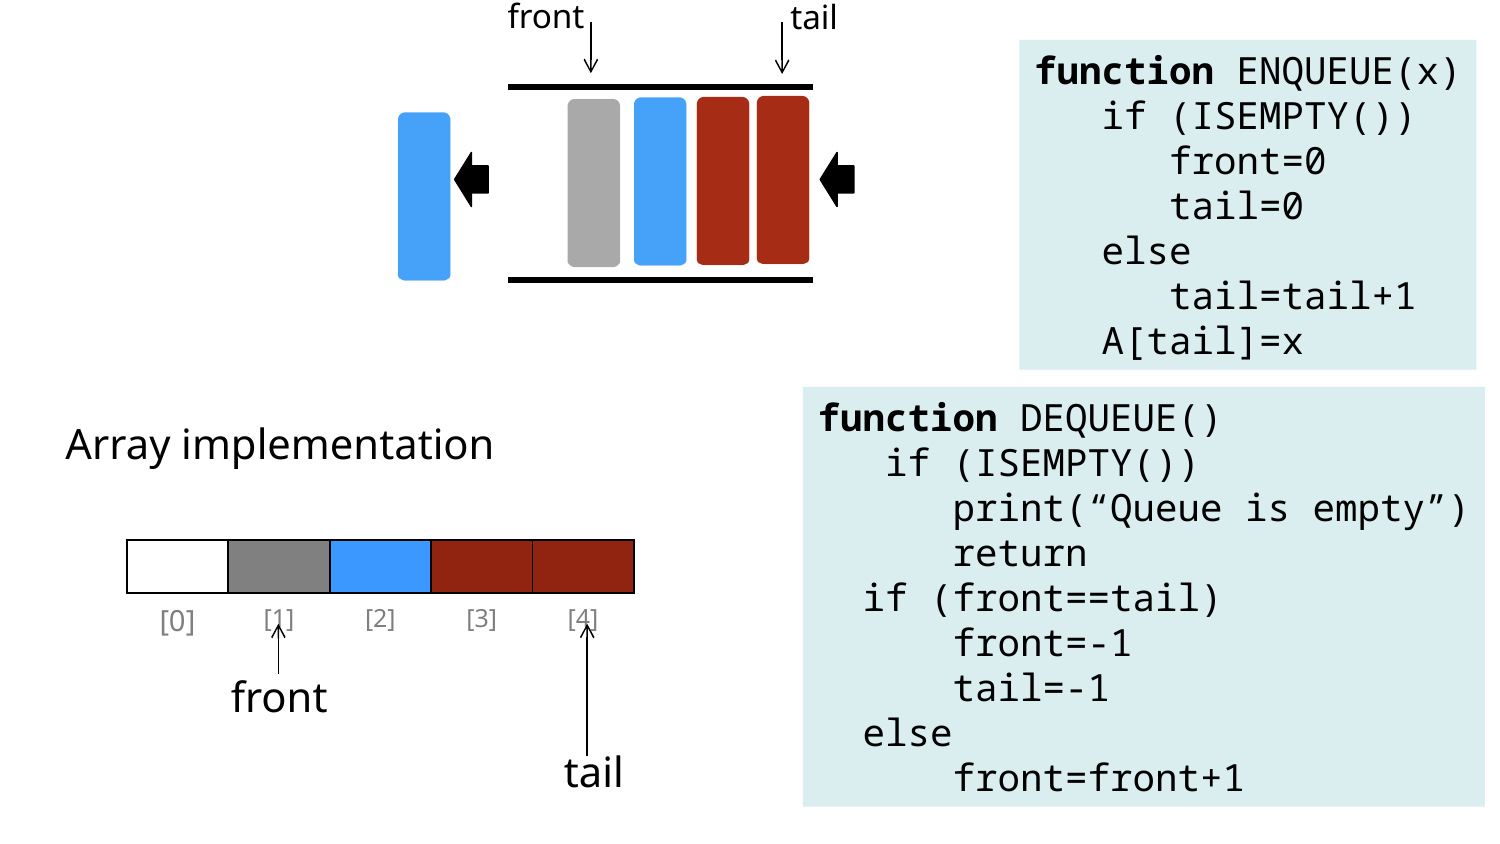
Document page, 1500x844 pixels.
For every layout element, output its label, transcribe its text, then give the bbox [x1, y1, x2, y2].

table_cell [1] [228, 594, 330, 648]
text_box function DEQUEUE() if (ISEMPTY()) print(“Queue is empty”) return if (front==tail) front=-1 tail=-1 else front=front+1 [802, 386, 1485, 807]
text_box [835, 152, 854, 207]
table_cell [0] [127, 594, 228, 648]
text_box front [484, 0, 608, 56]
picture [391, 86, 455, 303]
text_box tail [549, 738, 694, 812]
picture [550, 70, 830, 288]
table_cell [3] [431, 594, 532, 648]
text_box tail [752, 0, 876, 57]
text_box front [215, 663, 361, 736]
table_header [432, 541, 532, 592]
table_header [533, 541, 633, 592]
table_cell [4] [532, 594, 634, 648]
text_box Array implementation [50, 410, 553, 484]
table_header [128, 541, 227, 592]
table_cell [2] [330, 594, 431, 648]
table_header [331, 541, 430, 592]
text_box function ENQUEUE(x) if (ISEMPTY()) front=0 tail=0 else tail=tail+1 A[tail]=x [1019, 39, 1477, 370]
table_header [229, 541, 329, 592]
text_box [459, 152, 489, 207]
